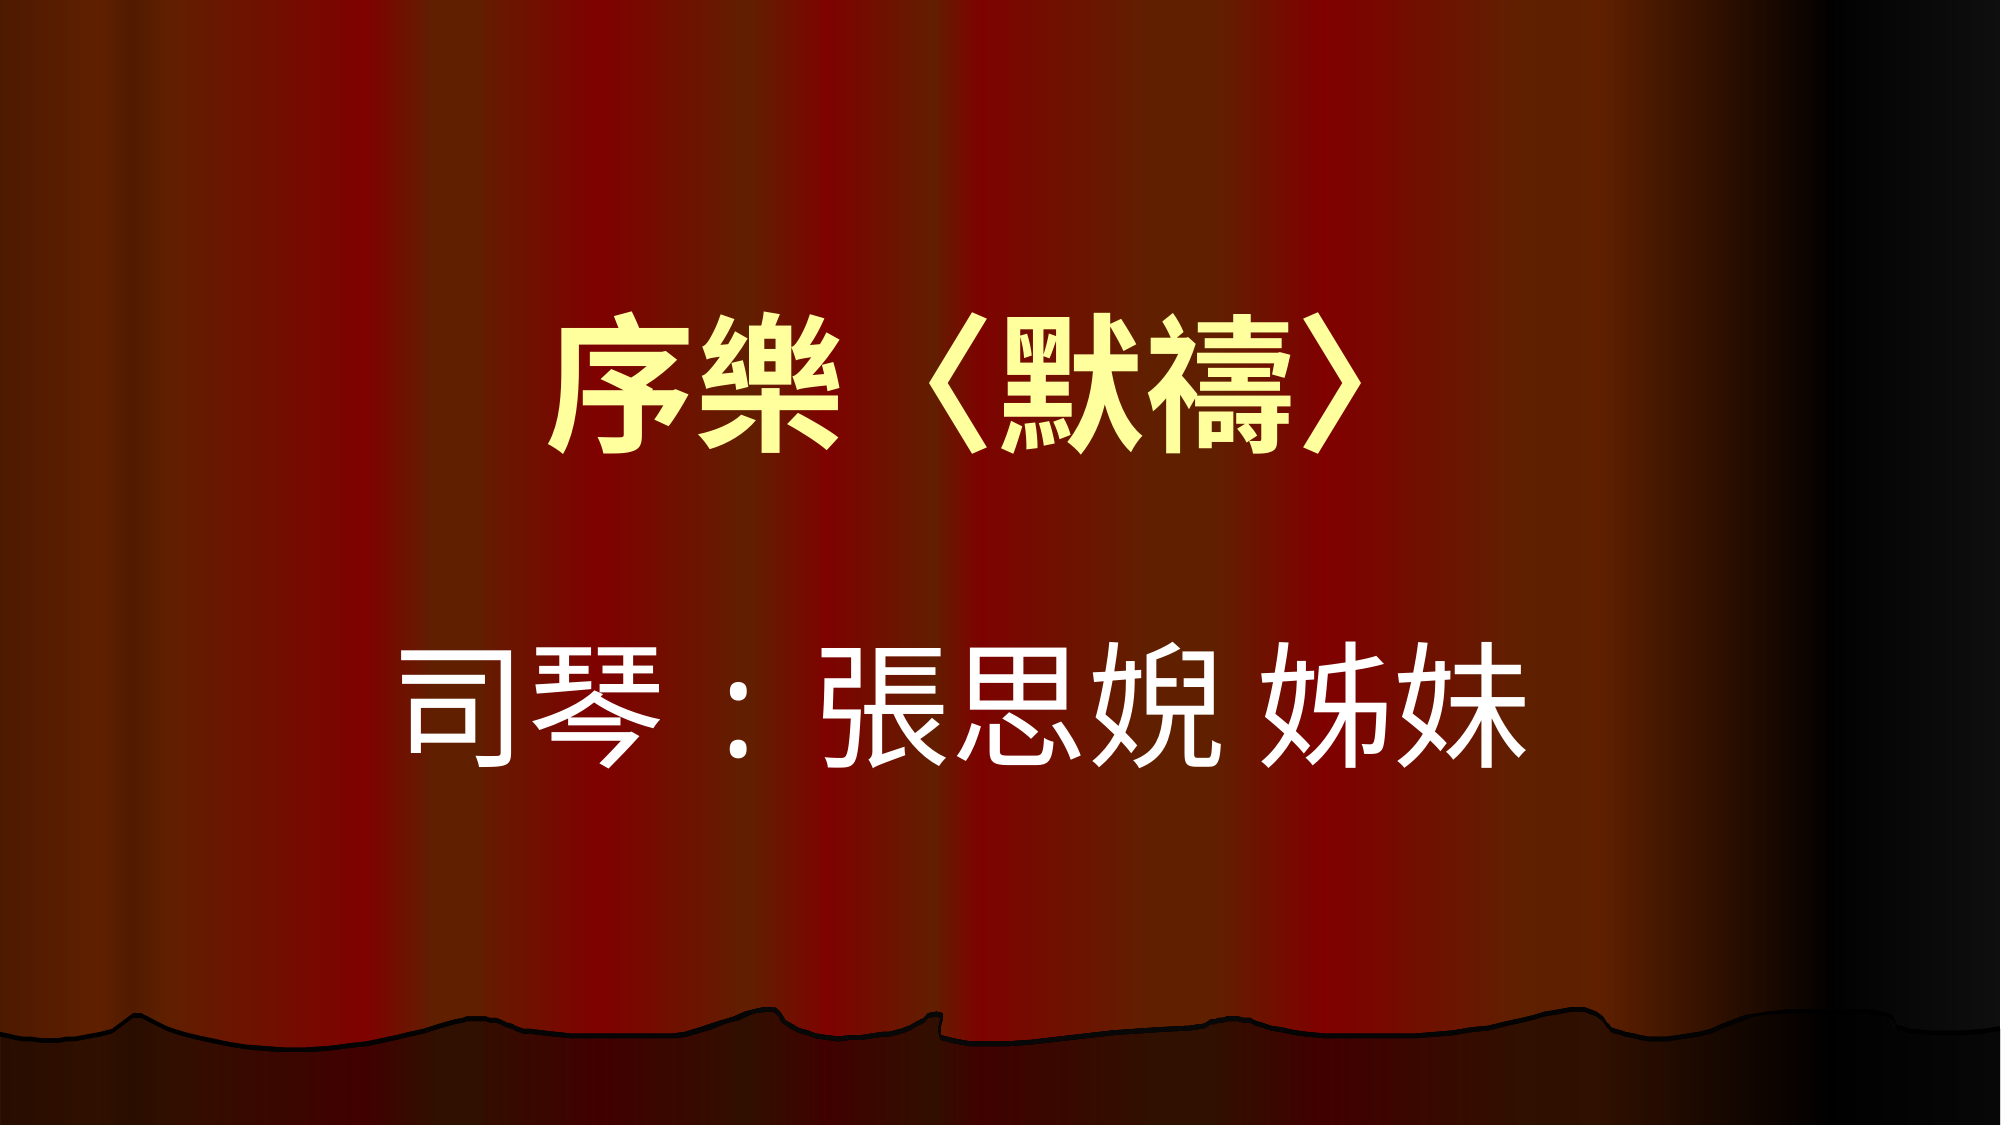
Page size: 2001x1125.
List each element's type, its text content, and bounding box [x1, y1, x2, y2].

list 序樂〈默禱〉 司琴:張思婗 姊妹 [96, 282, 1825, 833]
